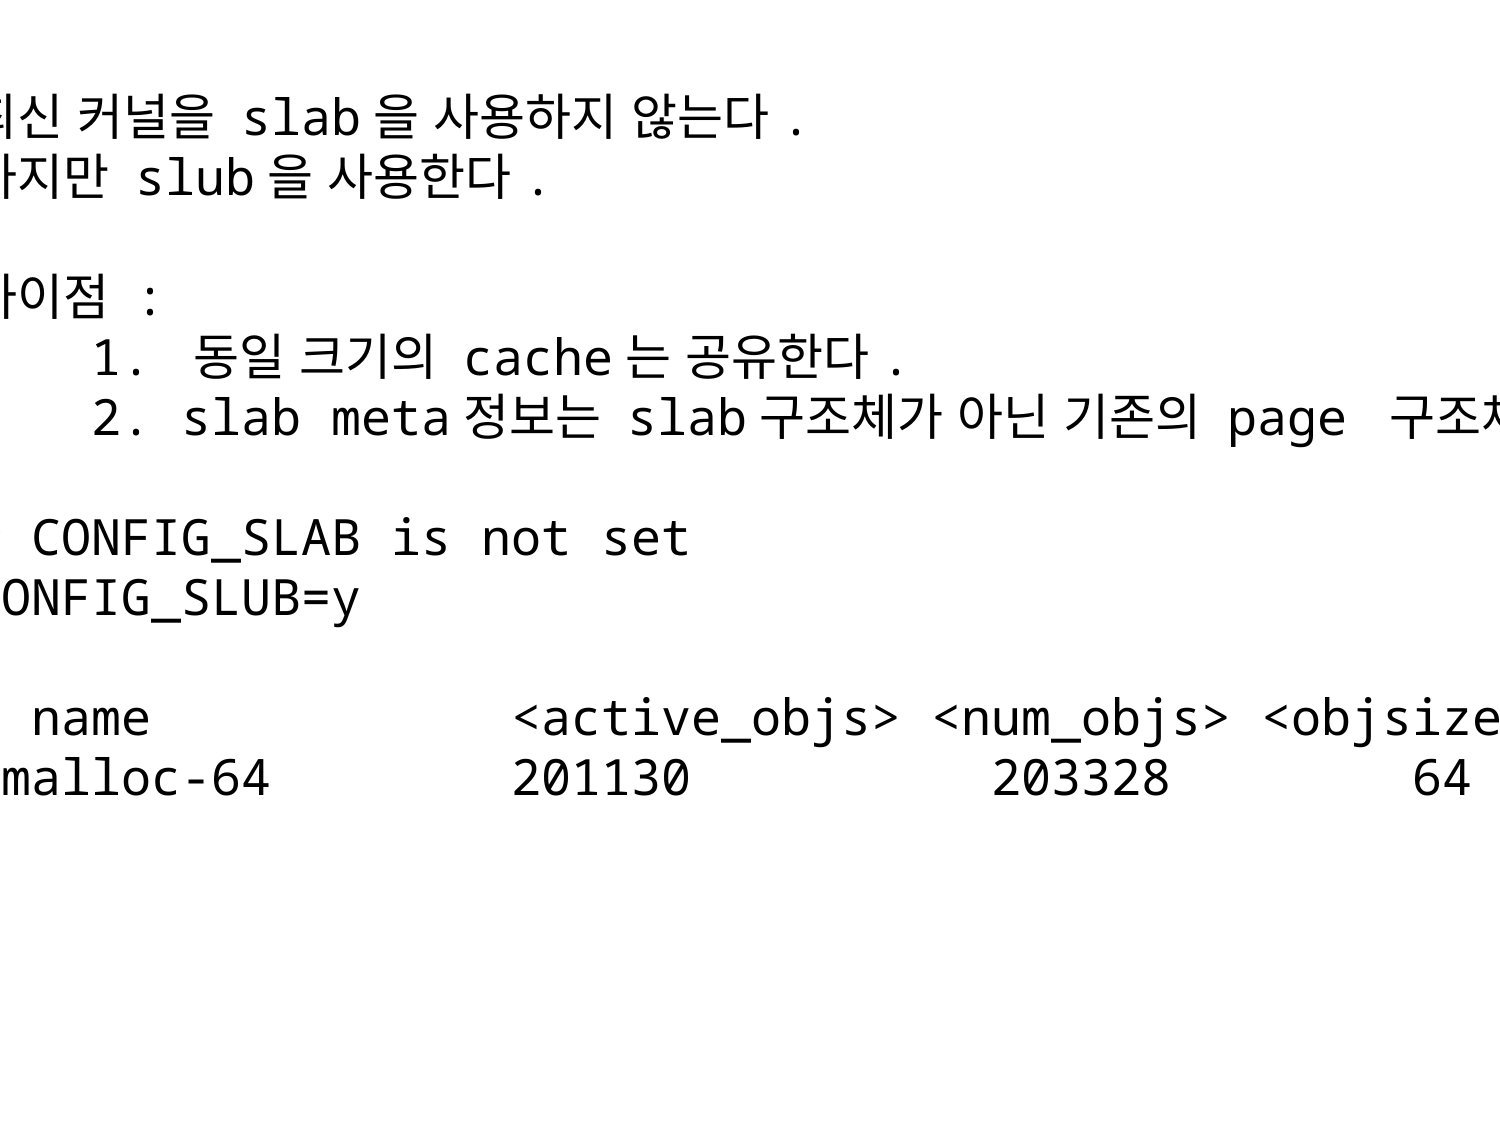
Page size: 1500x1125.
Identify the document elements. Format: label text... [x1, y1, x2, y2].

text_box 최신 커널을 slab을 사용하지 않는다. 하지만 slub을 사용한다. 차이점 : 1. 동일 크기의 cache는 공유한다. 2. slab meta정보는 slab구조체가 아닌 기존의 page 구조체에 관리한다. # CONFIG_SLAB is not set CONFIG_SLUB=y # name <active_objs> <num_objs> <objsize> <objperslab> <pagesperslab> kmalloc-64 201130 203328 64 64 1 [0, 78, 1500, 813]
